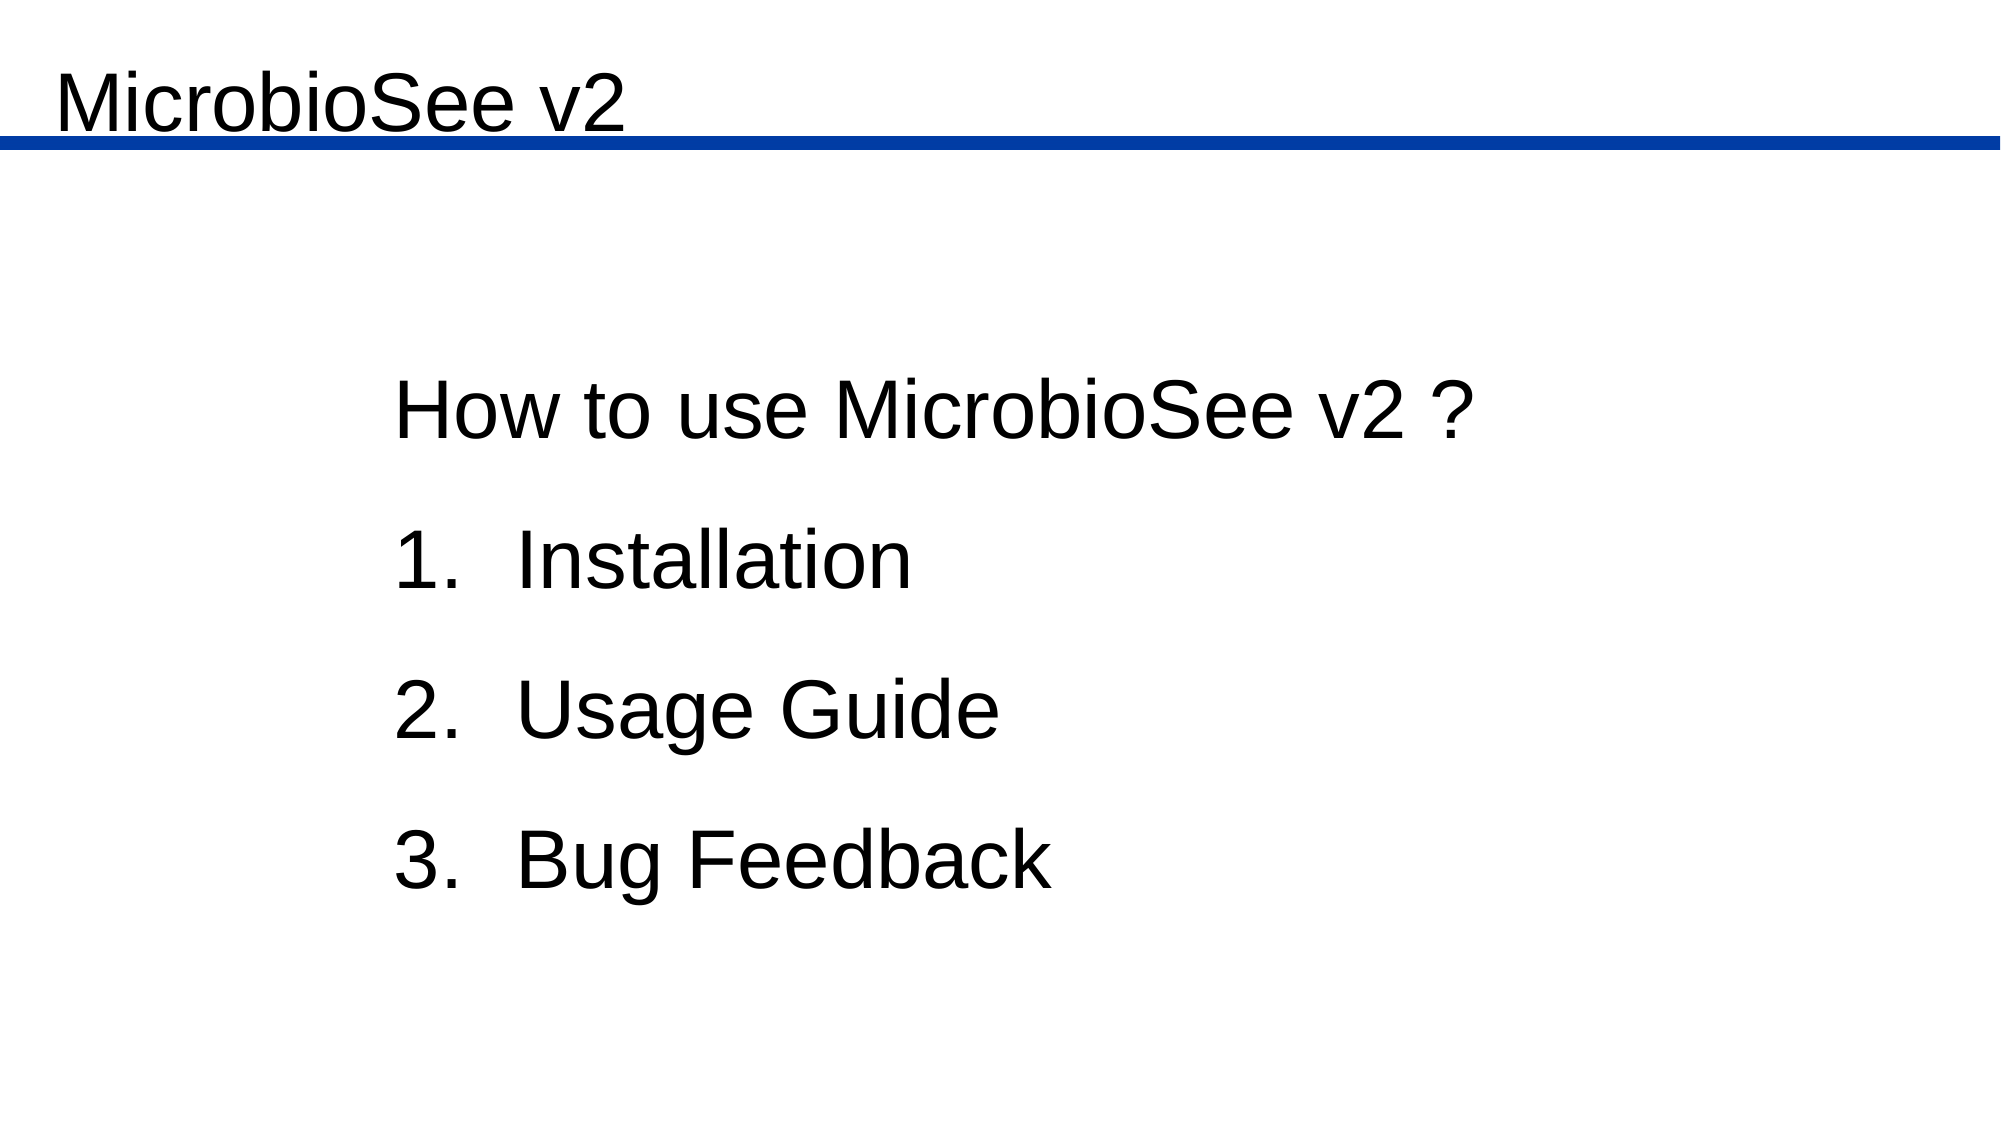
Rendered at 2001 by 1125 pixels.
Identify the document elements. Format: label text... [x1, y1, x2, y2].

text_box How to use MicrobioSee v2 ? Installation Usage Guide Bug Feedback [378, 297, 1792, 1125]
text_box MicrobioSee v2 [39, 8, 1917, 138]
picture [0, 136, 2001, 150]
